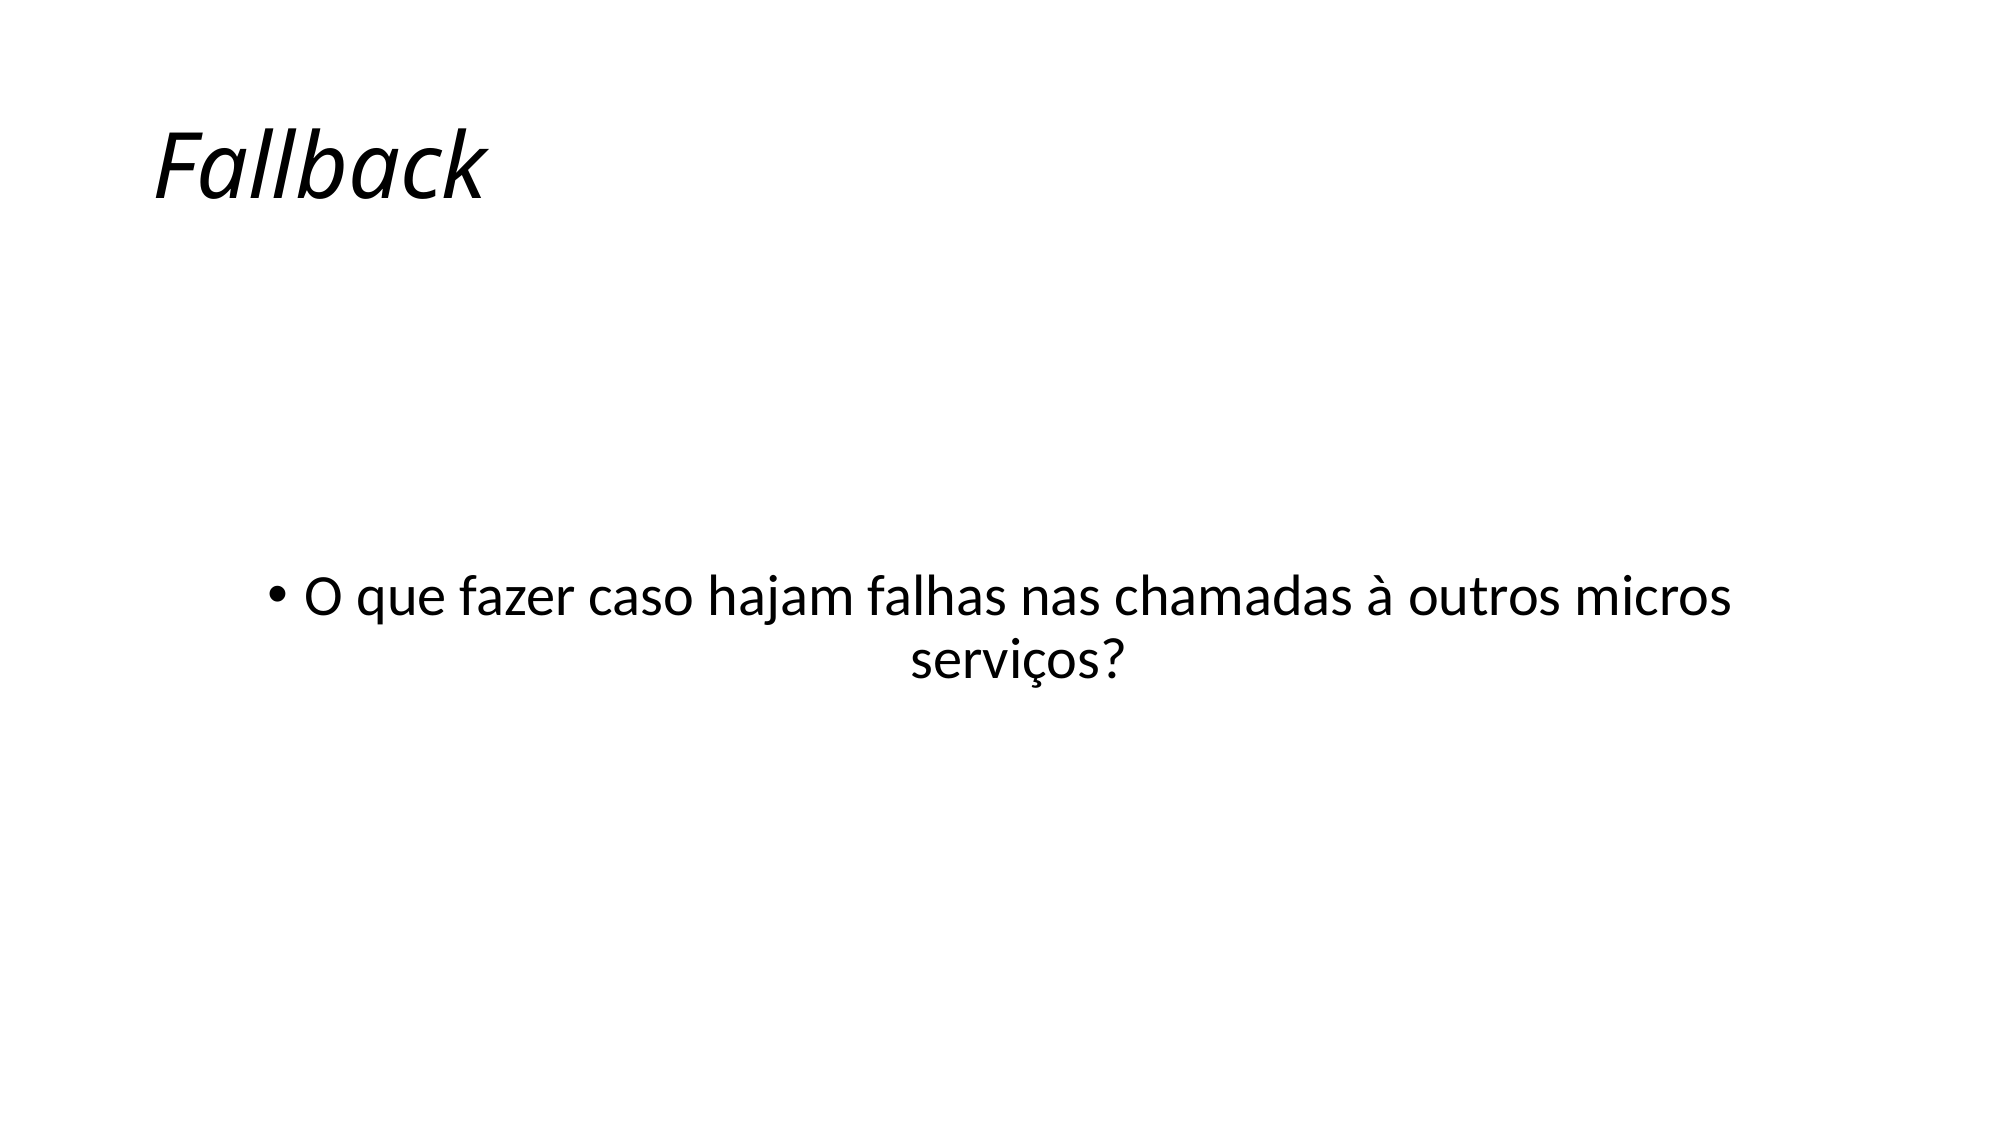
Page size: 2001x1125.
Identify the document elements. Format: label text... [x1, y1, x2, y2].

title Fallback [137, 59, 1863, 278]
list O que fazer caso hajam falhas nas chamadas à outros micros serviços? [137, 299, 1863, 1014]
